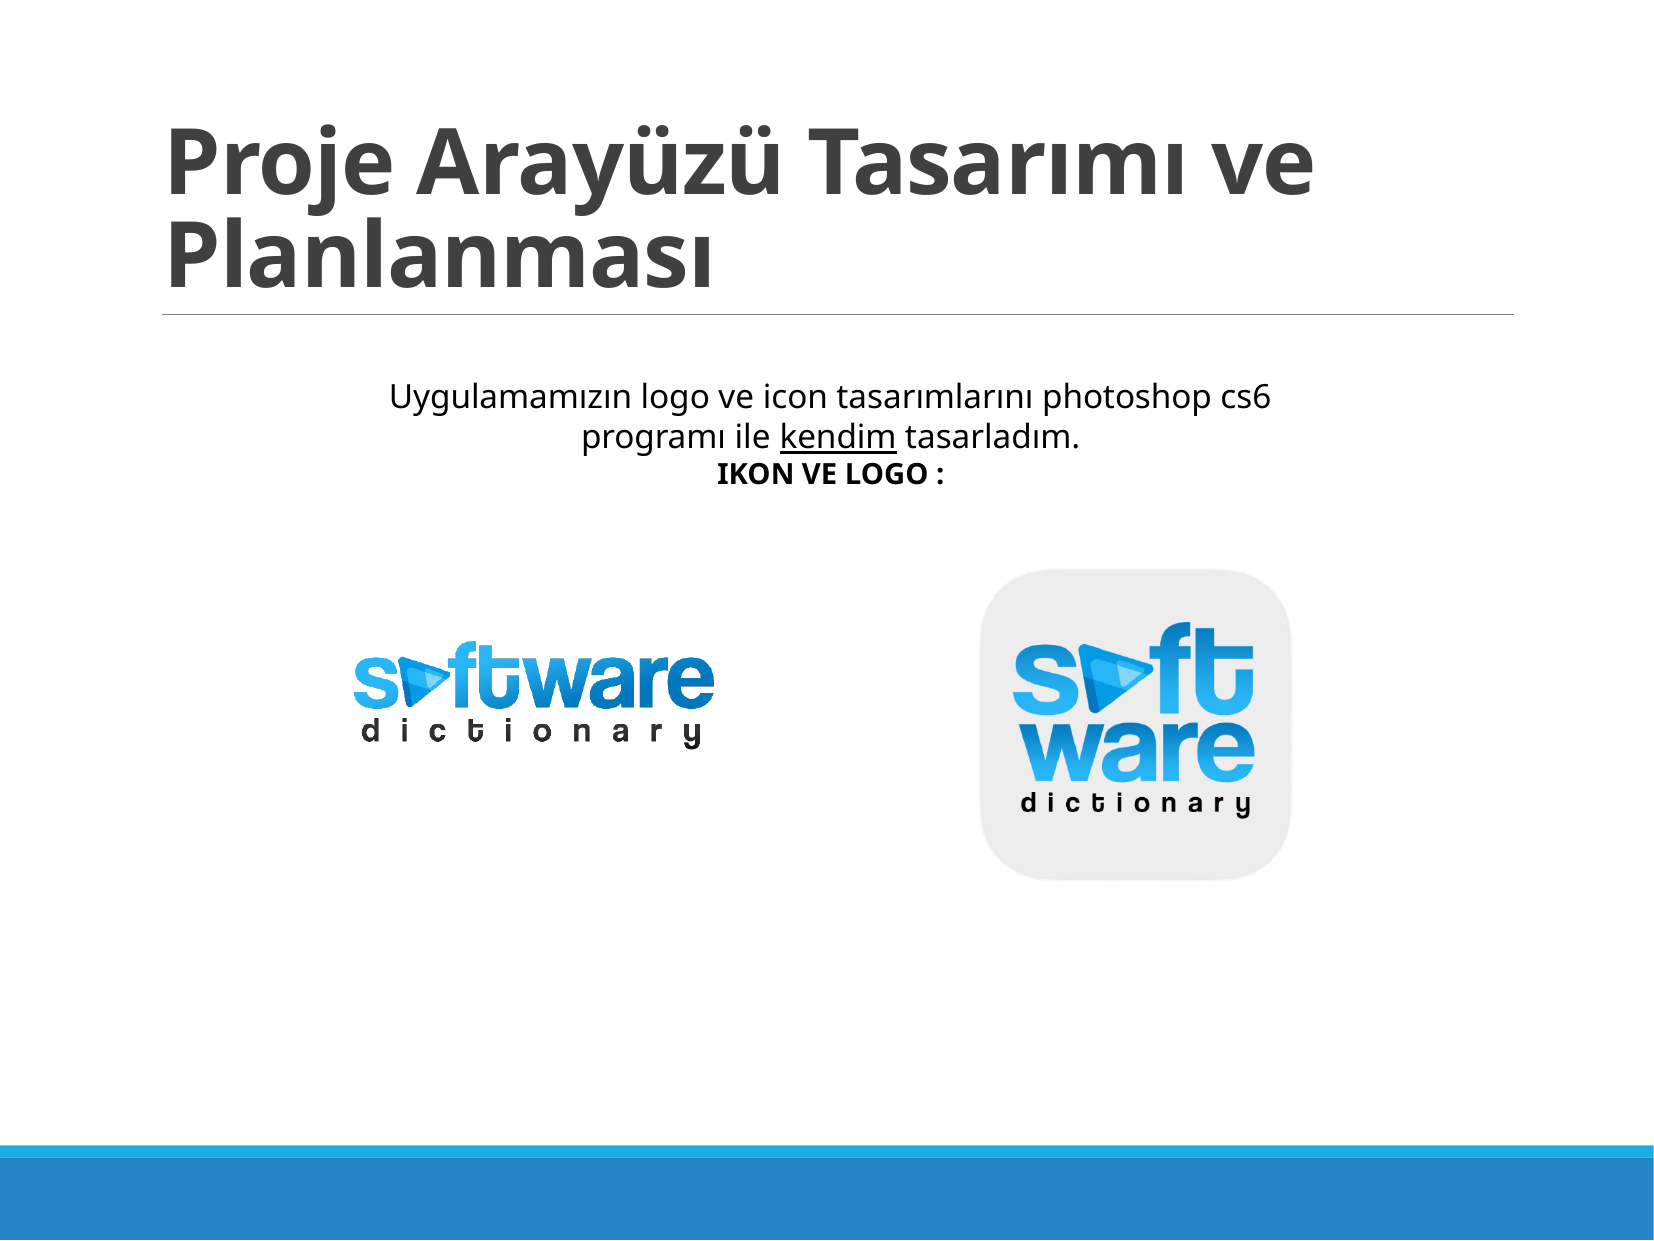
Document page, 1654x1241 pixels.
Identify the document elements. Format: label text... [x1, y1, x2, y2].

picture [333, 625, 726, 771]
picture [971, 562, 1295, 886]
title Proje Arayüzü Tasarımı ve Planlanması [148, 51, 1513, 315]
text_box Uygulamamızın logo ve icon tasarımlarını photoshop cs6 programı ile kendim tasarladım. IKON VE LOGO : [367, 367, 1295, 498]
